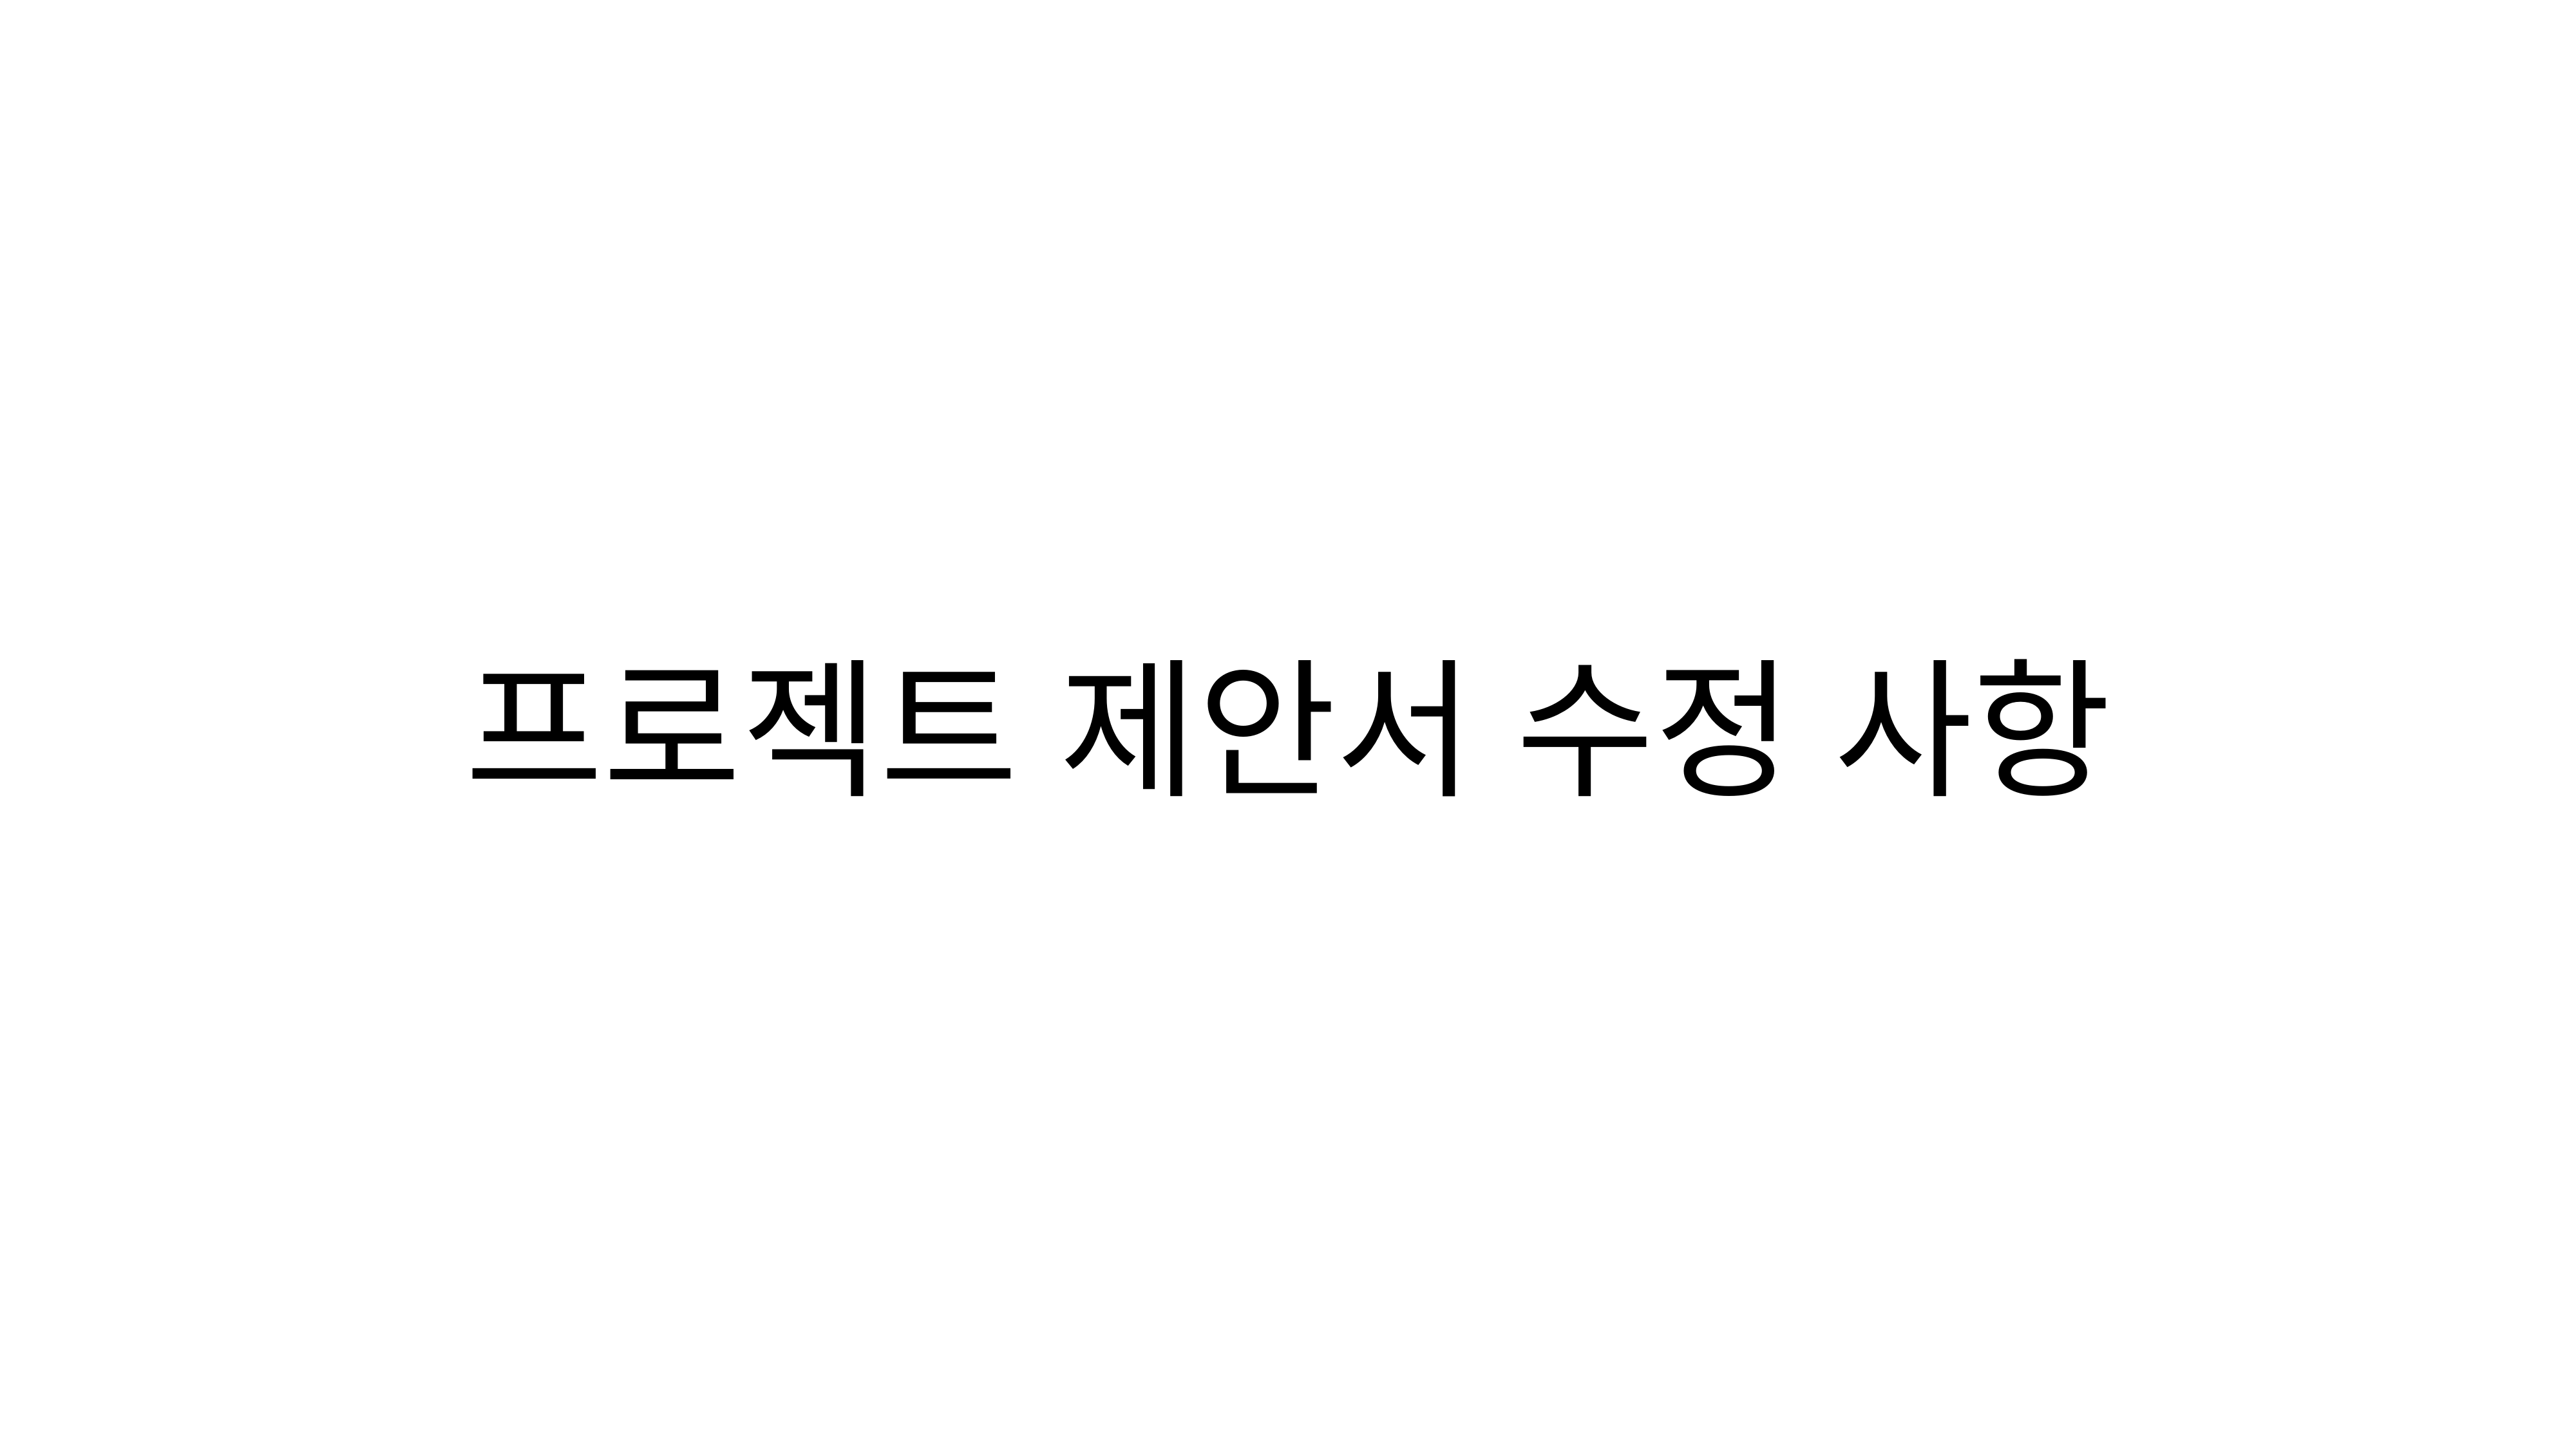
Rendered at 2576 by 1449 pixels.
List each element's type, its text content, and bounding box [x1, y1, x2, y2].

title 프로젝트 제안서 수정 사항 [450, 478, 2126, 971]
